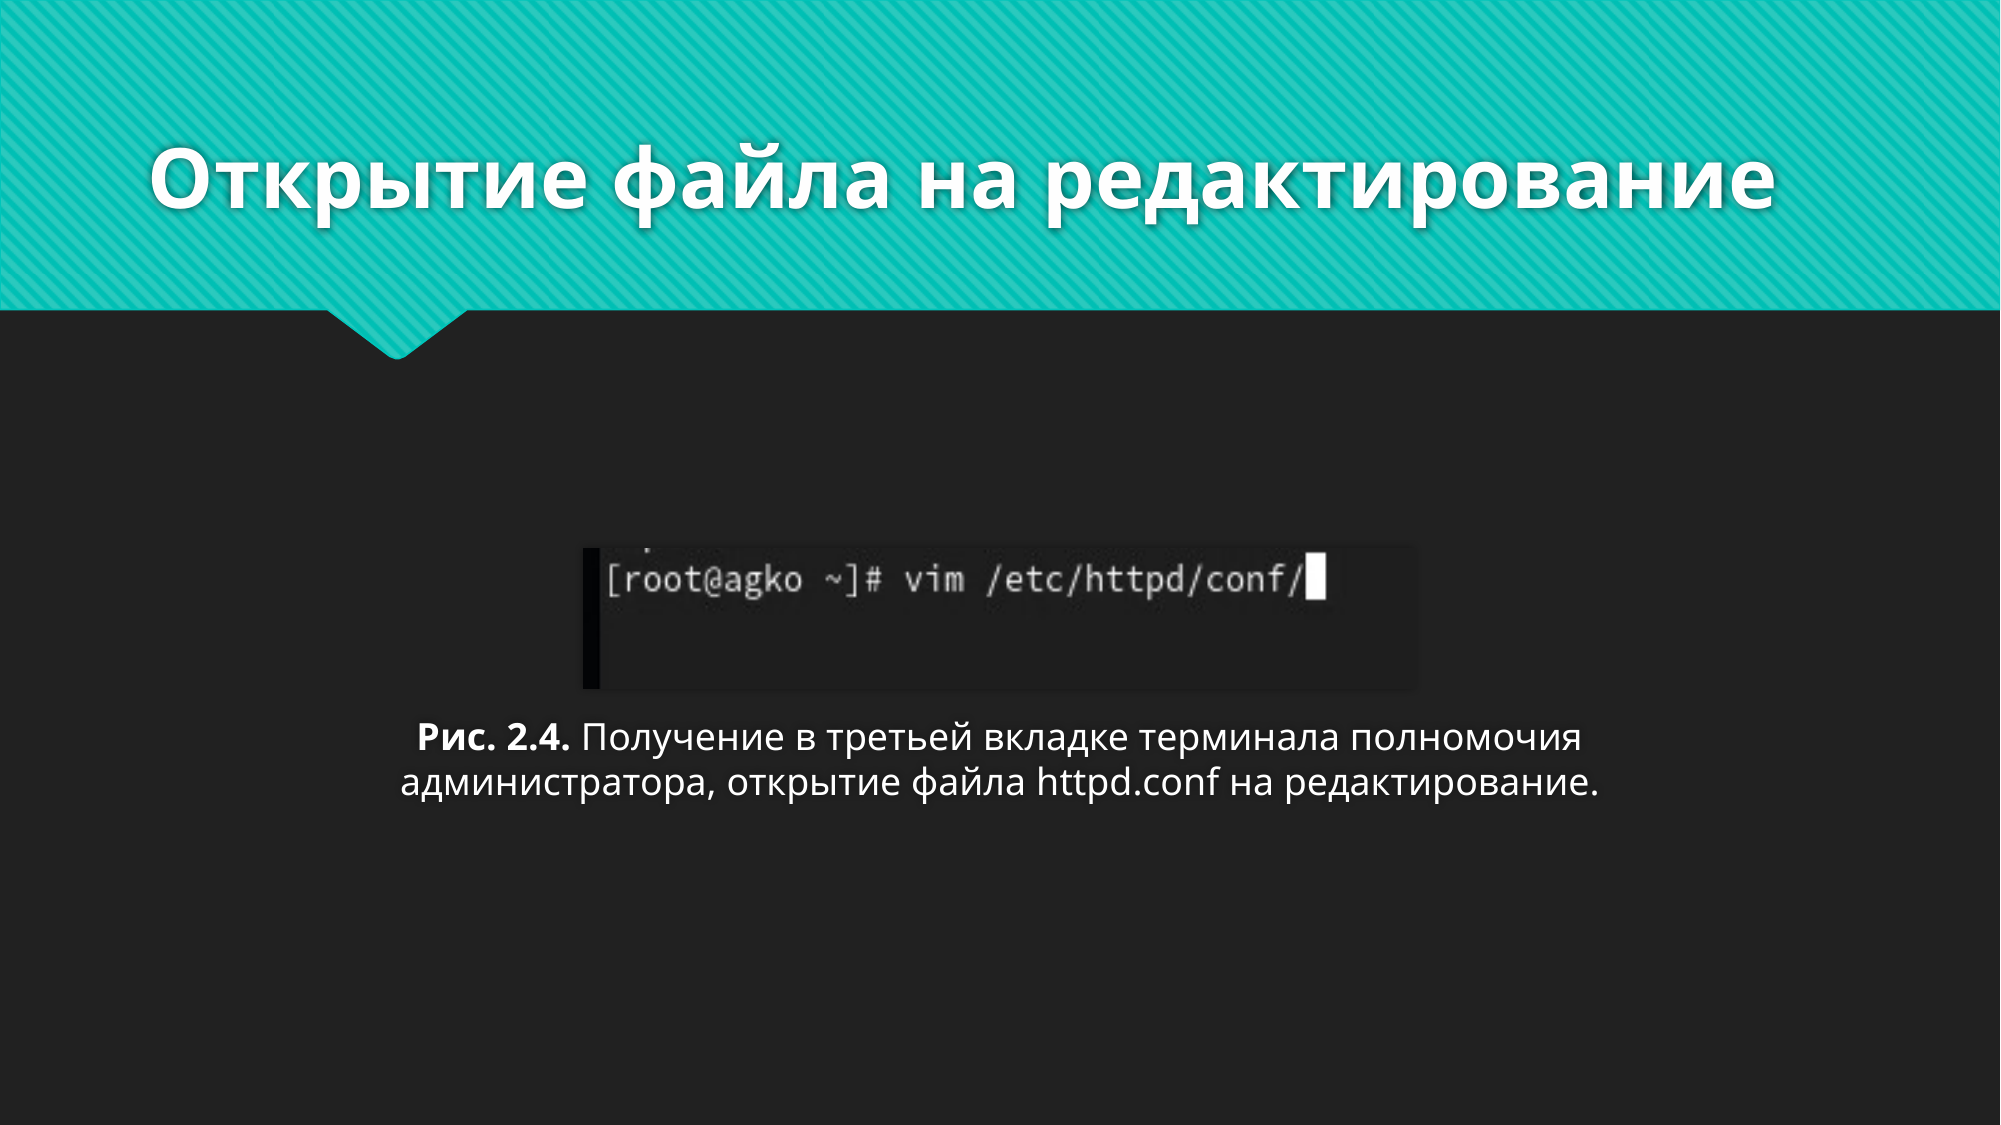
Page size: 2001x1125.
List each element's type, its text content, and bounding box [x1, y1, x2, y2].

text_box Рис. 2.4. Получение в третьей вкладке терминала полномочия администратора, открытие файла httpd.conf на редактирование. [346, 689, 1654, 827]
title Открытие файла на редактирование [132, 73, 1868, 233]
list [583, 548, 1417, 690]
